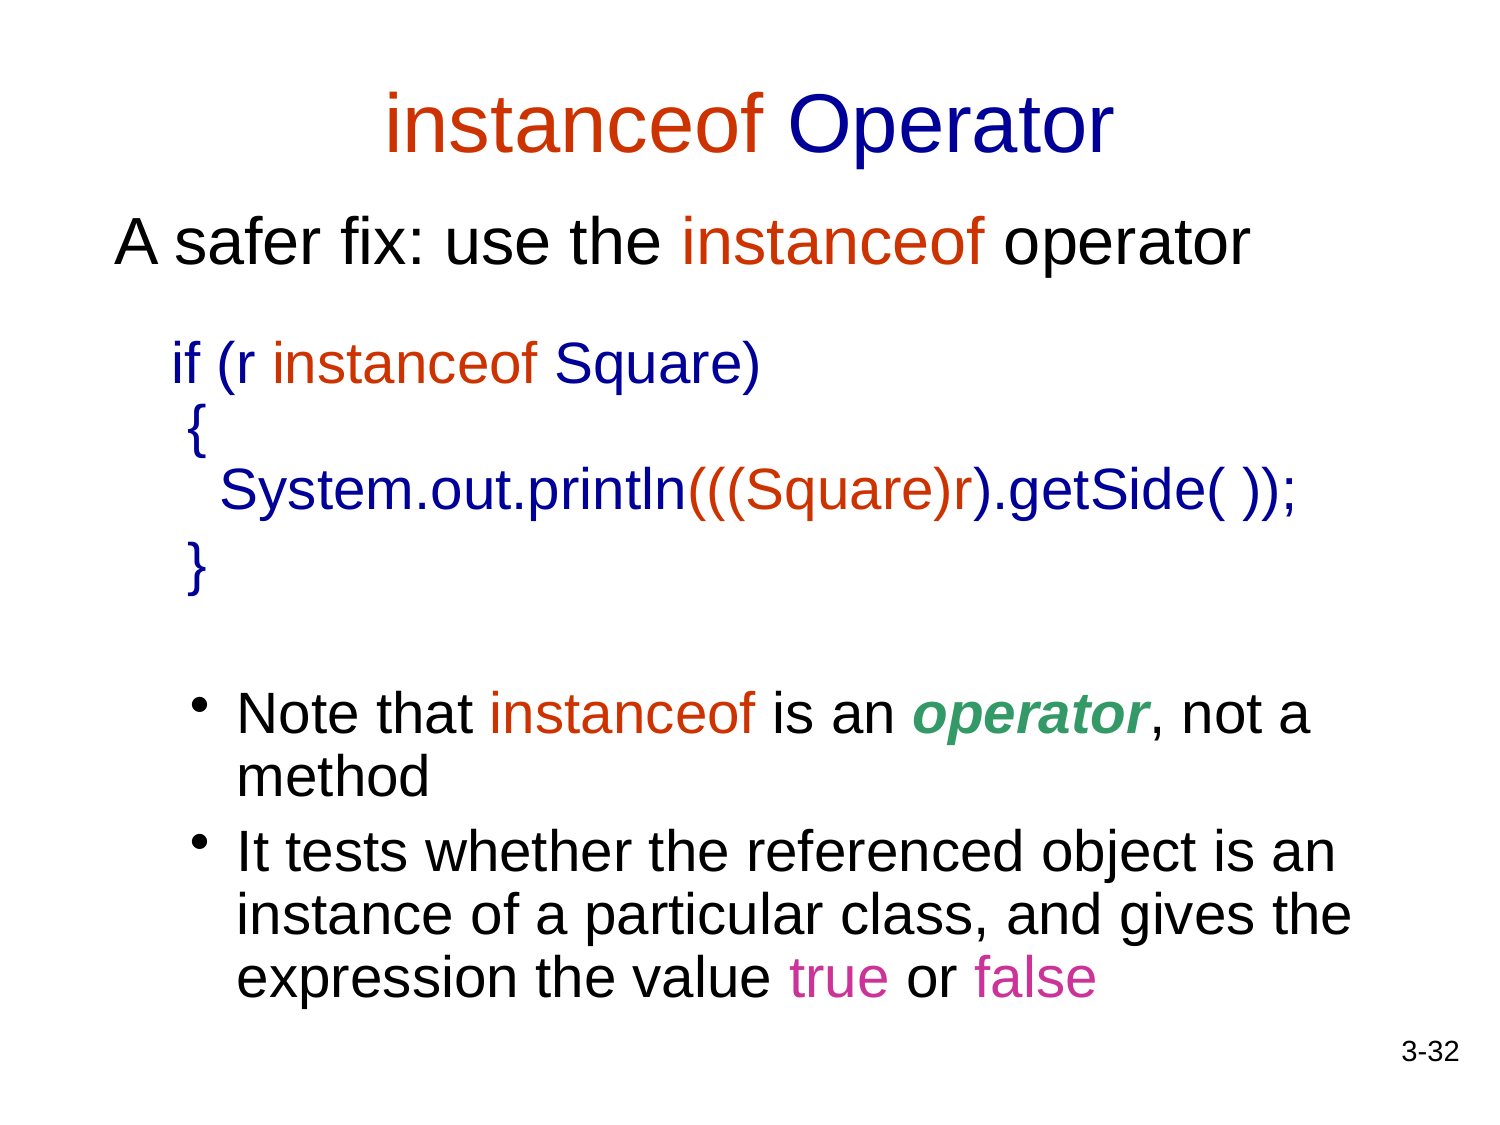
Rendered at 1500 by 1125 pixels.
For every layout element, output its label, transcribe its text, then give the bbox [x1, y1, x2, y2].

list A safer fix: use the instanceof operator if (r instanceof Square) { System.out.println(((Square)r).getSide( )); } Note that instanceof is an operator, not a method It tests whether the referenced object is an instance of a particular class, and gives the expression the value true or false [99, 199, 1413, 1051]
slide_number 3-32 [1162, 1024, 1476, 1101]
title instanceof Operator [112, 24, 1388, 199]
